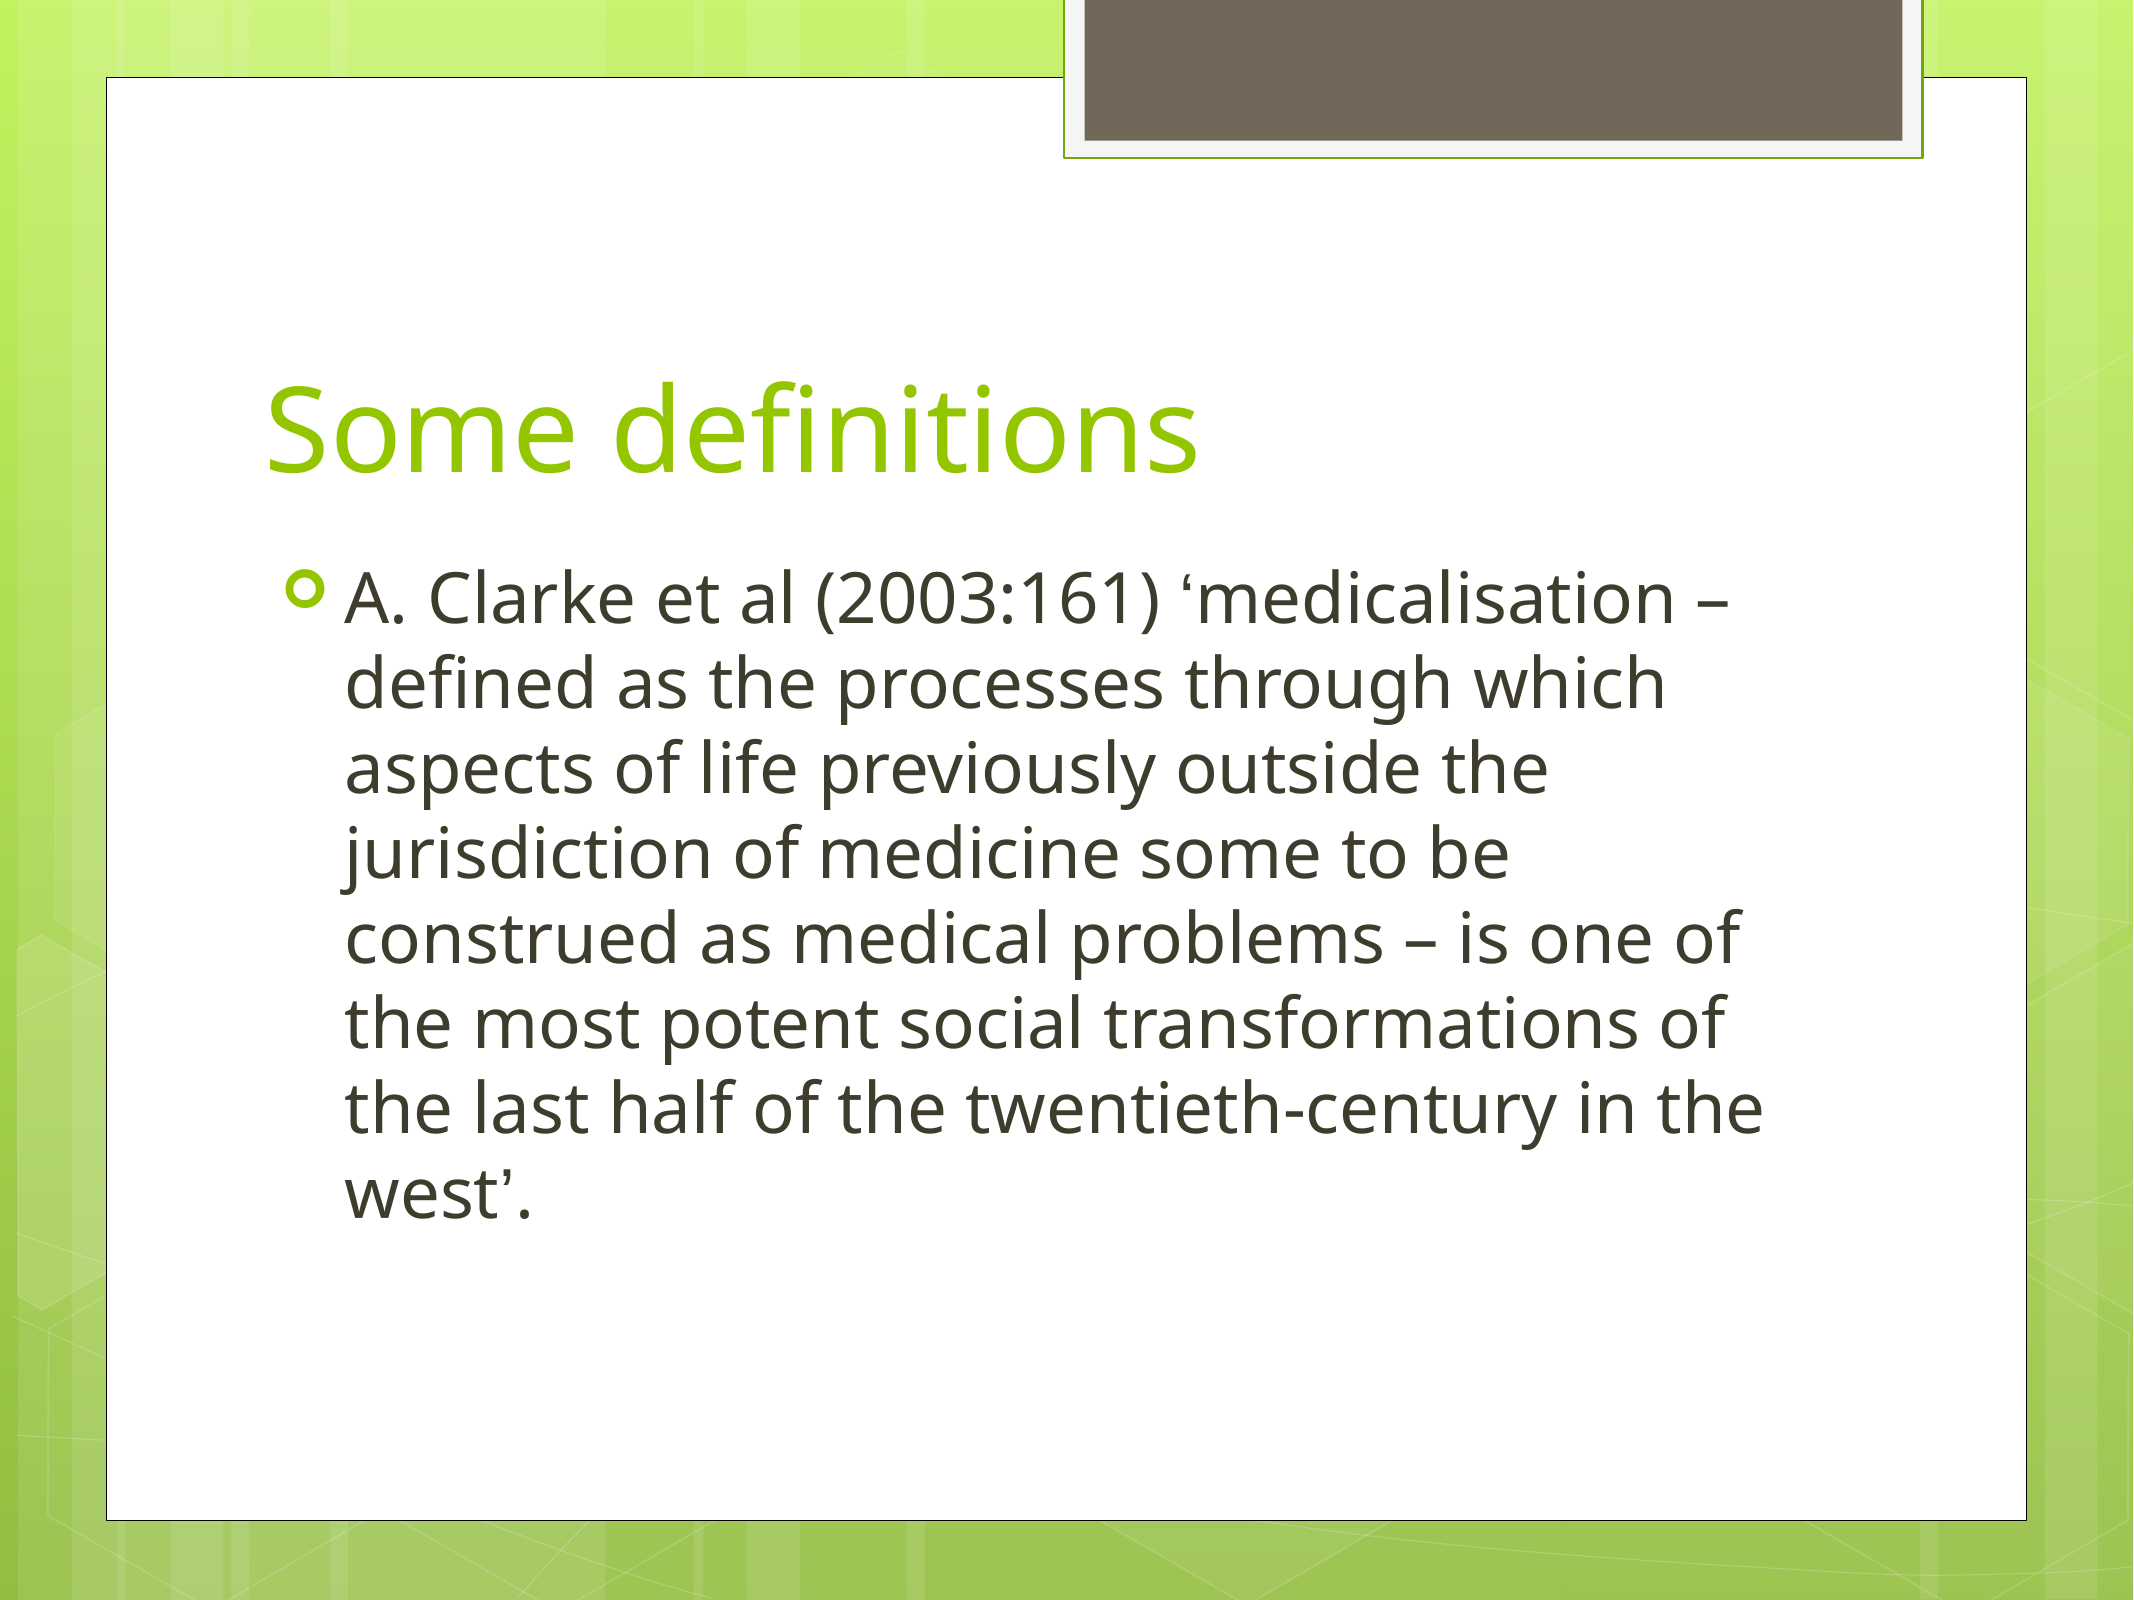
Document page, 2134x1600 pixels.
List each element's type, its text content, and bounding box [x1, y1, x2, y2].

list A. Clarke et al (2003:161) ‘medicalisation – defined as the processes through which aspects of life previously outside the jurisdiction of medicine some to be construed as medical problems – is one of the most potent social transformations of the last half of the twentieth-century in the west’. [243, 542, 1825, 1361]
title Some definitions [243, 239, 1883, 507]
